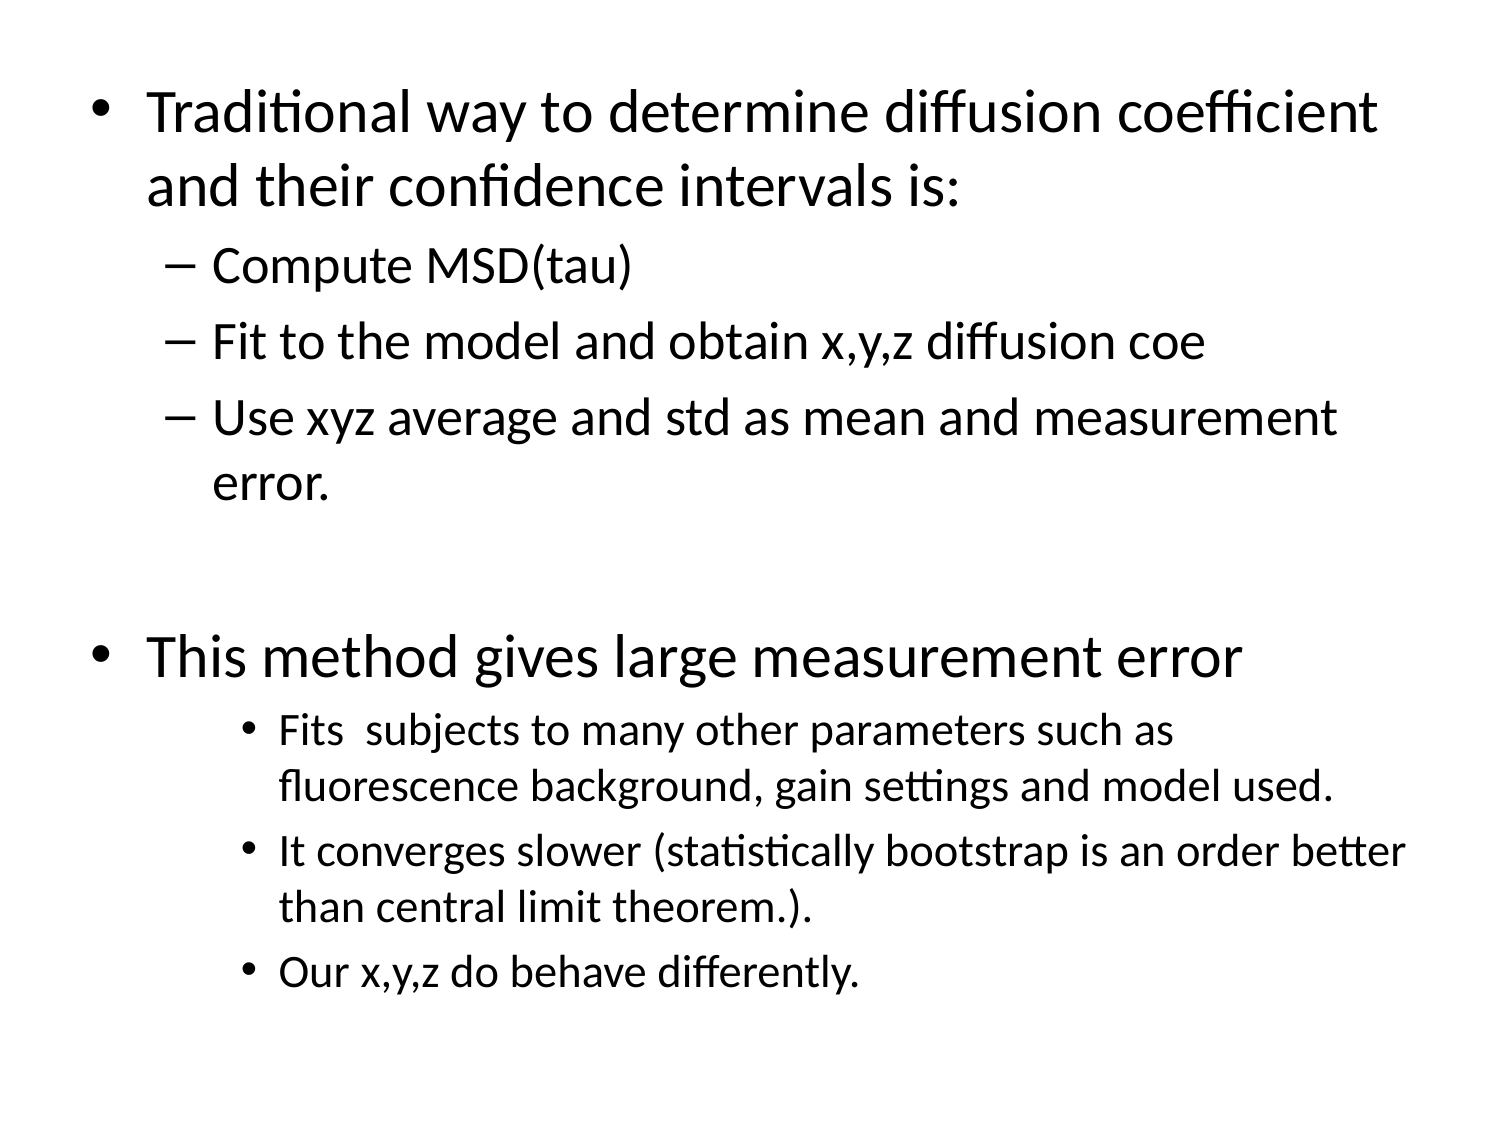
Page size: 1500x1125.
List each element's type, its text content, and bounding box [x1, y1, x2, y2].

list Traditional way to determine diffusion coefficient and their confidence intervals is: Compute MSD(tau) Fit to the model and obtain x,y,z diffusion coe Use xyz average and std as mean and measurement error. This method gives large measurement error Fits subjects to many other parameters such as fluorescence background, gain settings and model used. It converges slower (statistically bootstrap is an order better than central limit theorem.). Our x,y,z do behave differently. [75, 62, 1425, 1005]
